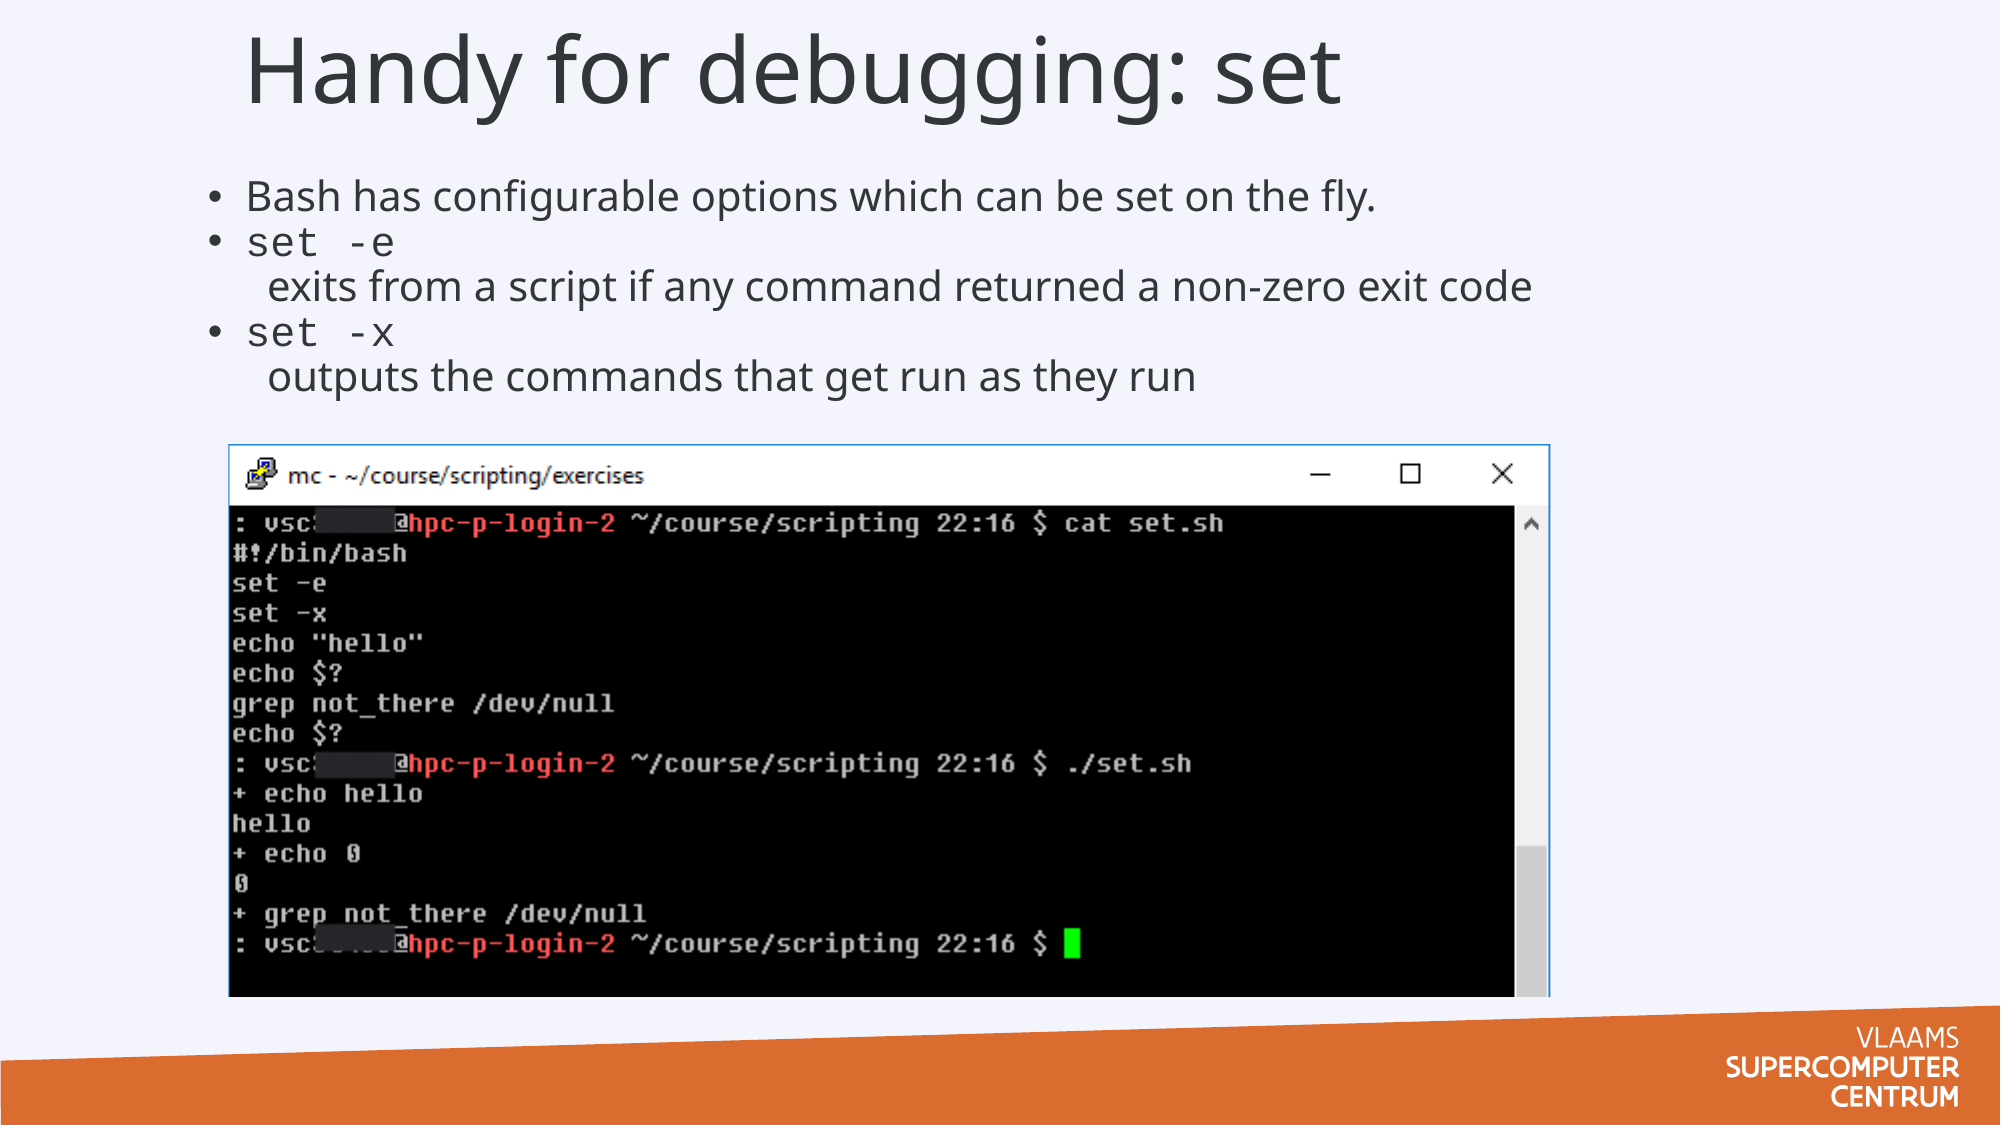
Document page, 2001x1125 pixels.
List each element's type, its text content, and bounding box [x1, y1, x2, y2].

list Bash has configurable options which can be set on the fly. set -e exits from a script if any command returned a non-zero exit code set -x outputs the commands that get run as they run [192, 0, 1623, 638]
picture [228, 444, 1551, 997]
picture [1725, 1021, 1960, 1117]
